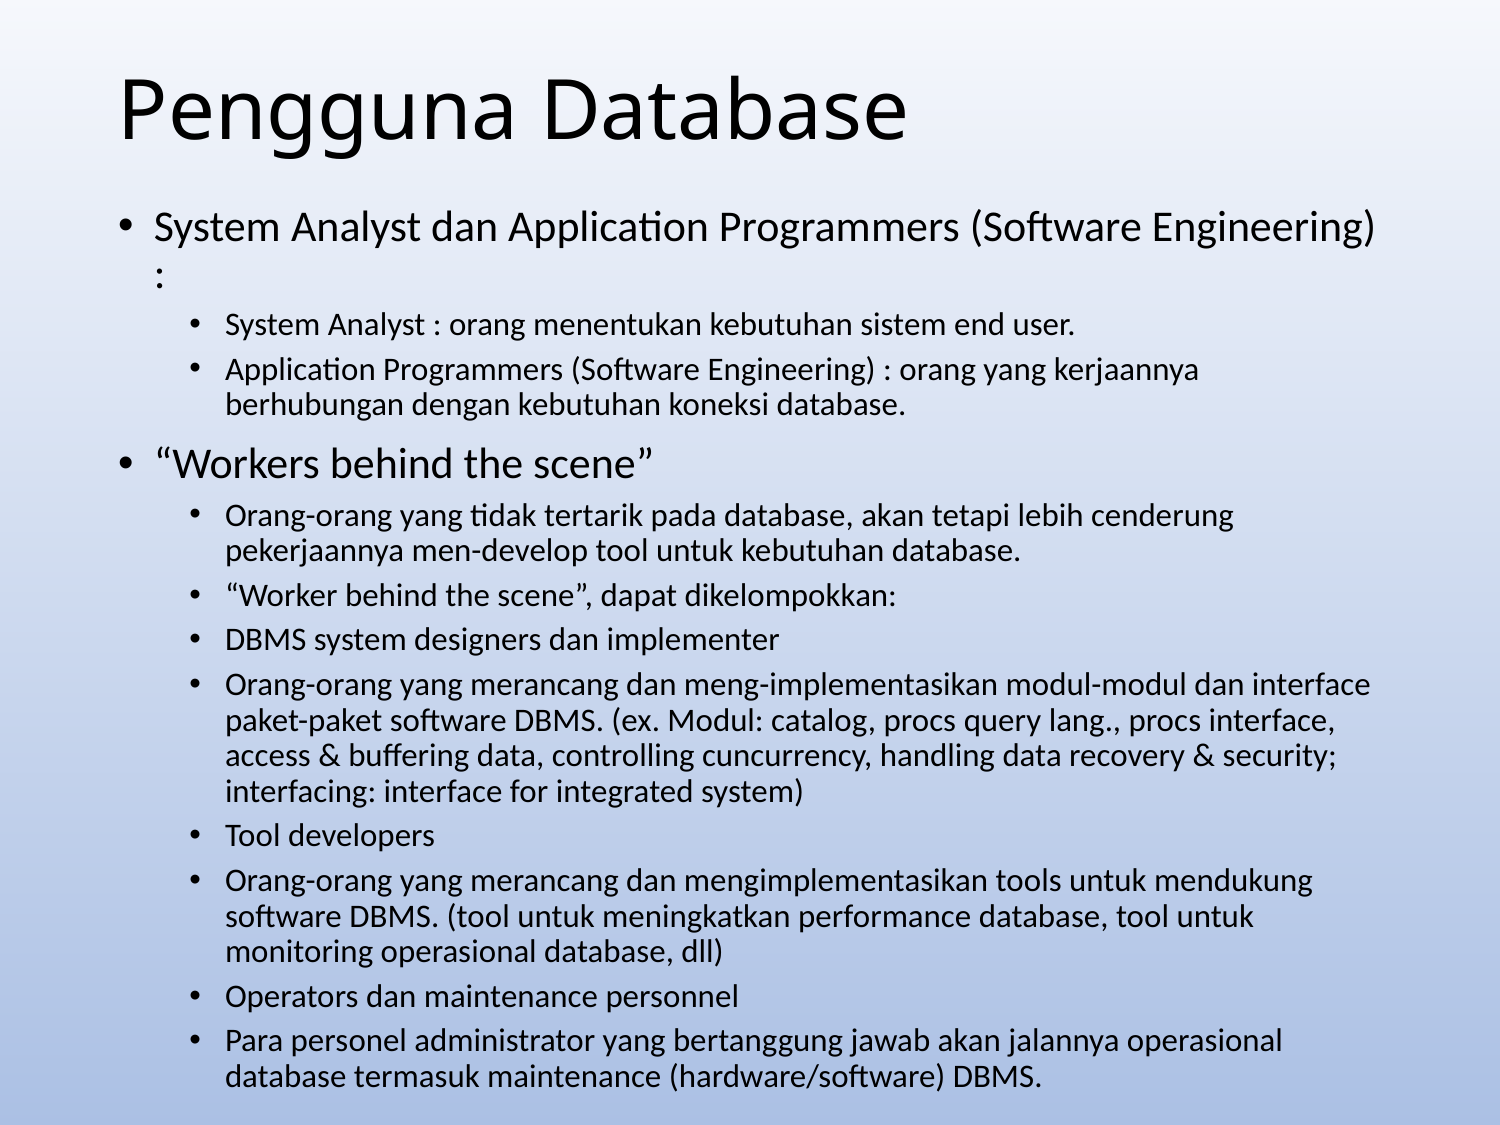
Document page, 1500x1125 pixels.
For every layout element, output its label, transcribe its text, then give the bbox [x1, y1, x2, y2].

list System Analyst dan Application Programmers (Software Engineering) : System Analyst : orang menentukan kebutuhan sistem end user. Application Programmers (Software Engineering) : orang yang kerjaannya berhubungan dengan kebutuhan koneksi database. “Workers behind the scene” Orang-orang yang tidak tertarik pada database, akan tetapi lebih cenderung pekerjaannya men-develop tool untuk kebutuhan database. “Worker behind the scene”, dapat dikelompokkan: DBMS system designers dan implementer Orang-orang yang merancang dan meng-implementasikan modul-modul dan interface paket-paket software DBMS. (ex. Modul: catalog, procs query lang., procs interface, access & buffering data, controlling cuncurrency, handling data recovery & security; interfacing: interface for integrated system) Tool developers Orang-orang yang merancang dan mengimplementasikan tools untuk mendukung software DBMS. (tool untuk meningkatkan performance database, tool untuk monitoring operasional database, dll) Operators dan maintenance personnel Para personel administrator yang bertanggung jawab akan jalannya operasional database termasuk maintenance (hardware/software) DBMS. [103, 195, 1397, 1110]
text_box Pengguna Database [103, 59, 1413, 278]
